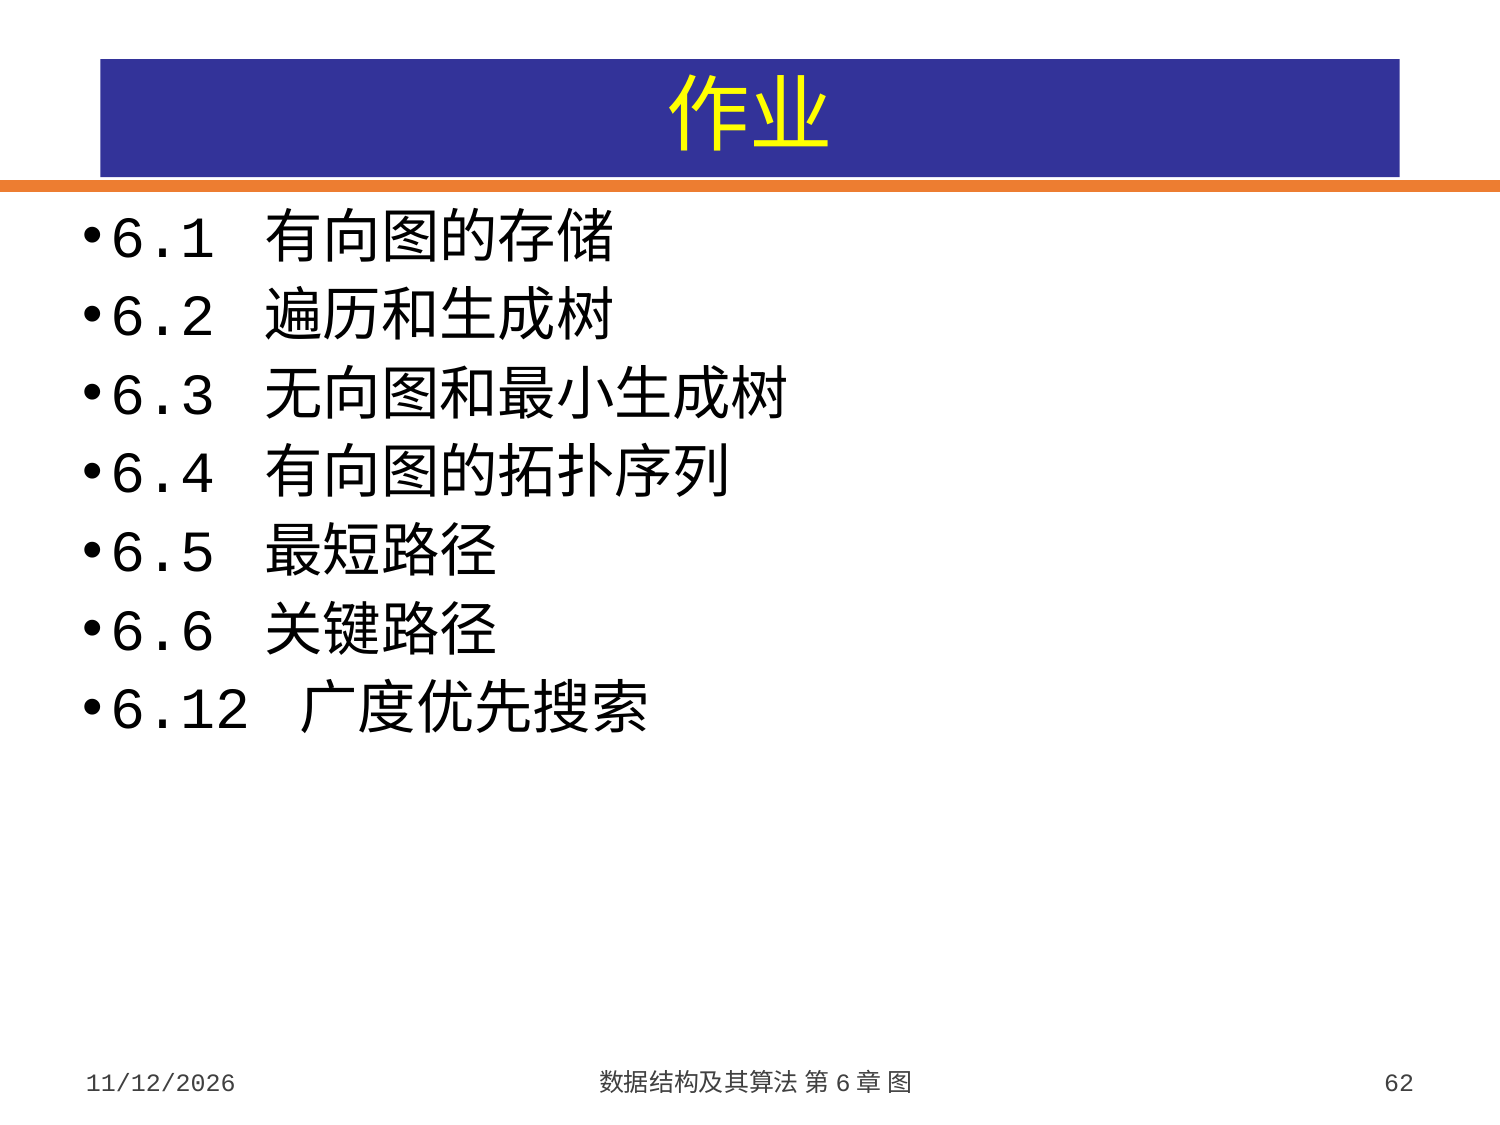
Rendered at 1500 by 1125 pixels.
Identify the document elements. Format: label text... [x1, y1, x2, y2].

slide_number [70, 1045, 260, 1105]
slide_number 62 [1251, 1045, 1430, 1105]
list 6.1 有向图的存储 6.2 遍历和生成树 6.3 无向图和最小生成树 6.4 有向图的拓扑序列 6.5 最短路径 6.6 关键路径 6.12 广度优先搜索 [70, 194, 1430, 1022]
title 作业 [100, 59, 1400, 178]
footer 数据结构及其算法 第6章 图 [277, 1045, 1235, 1105]
